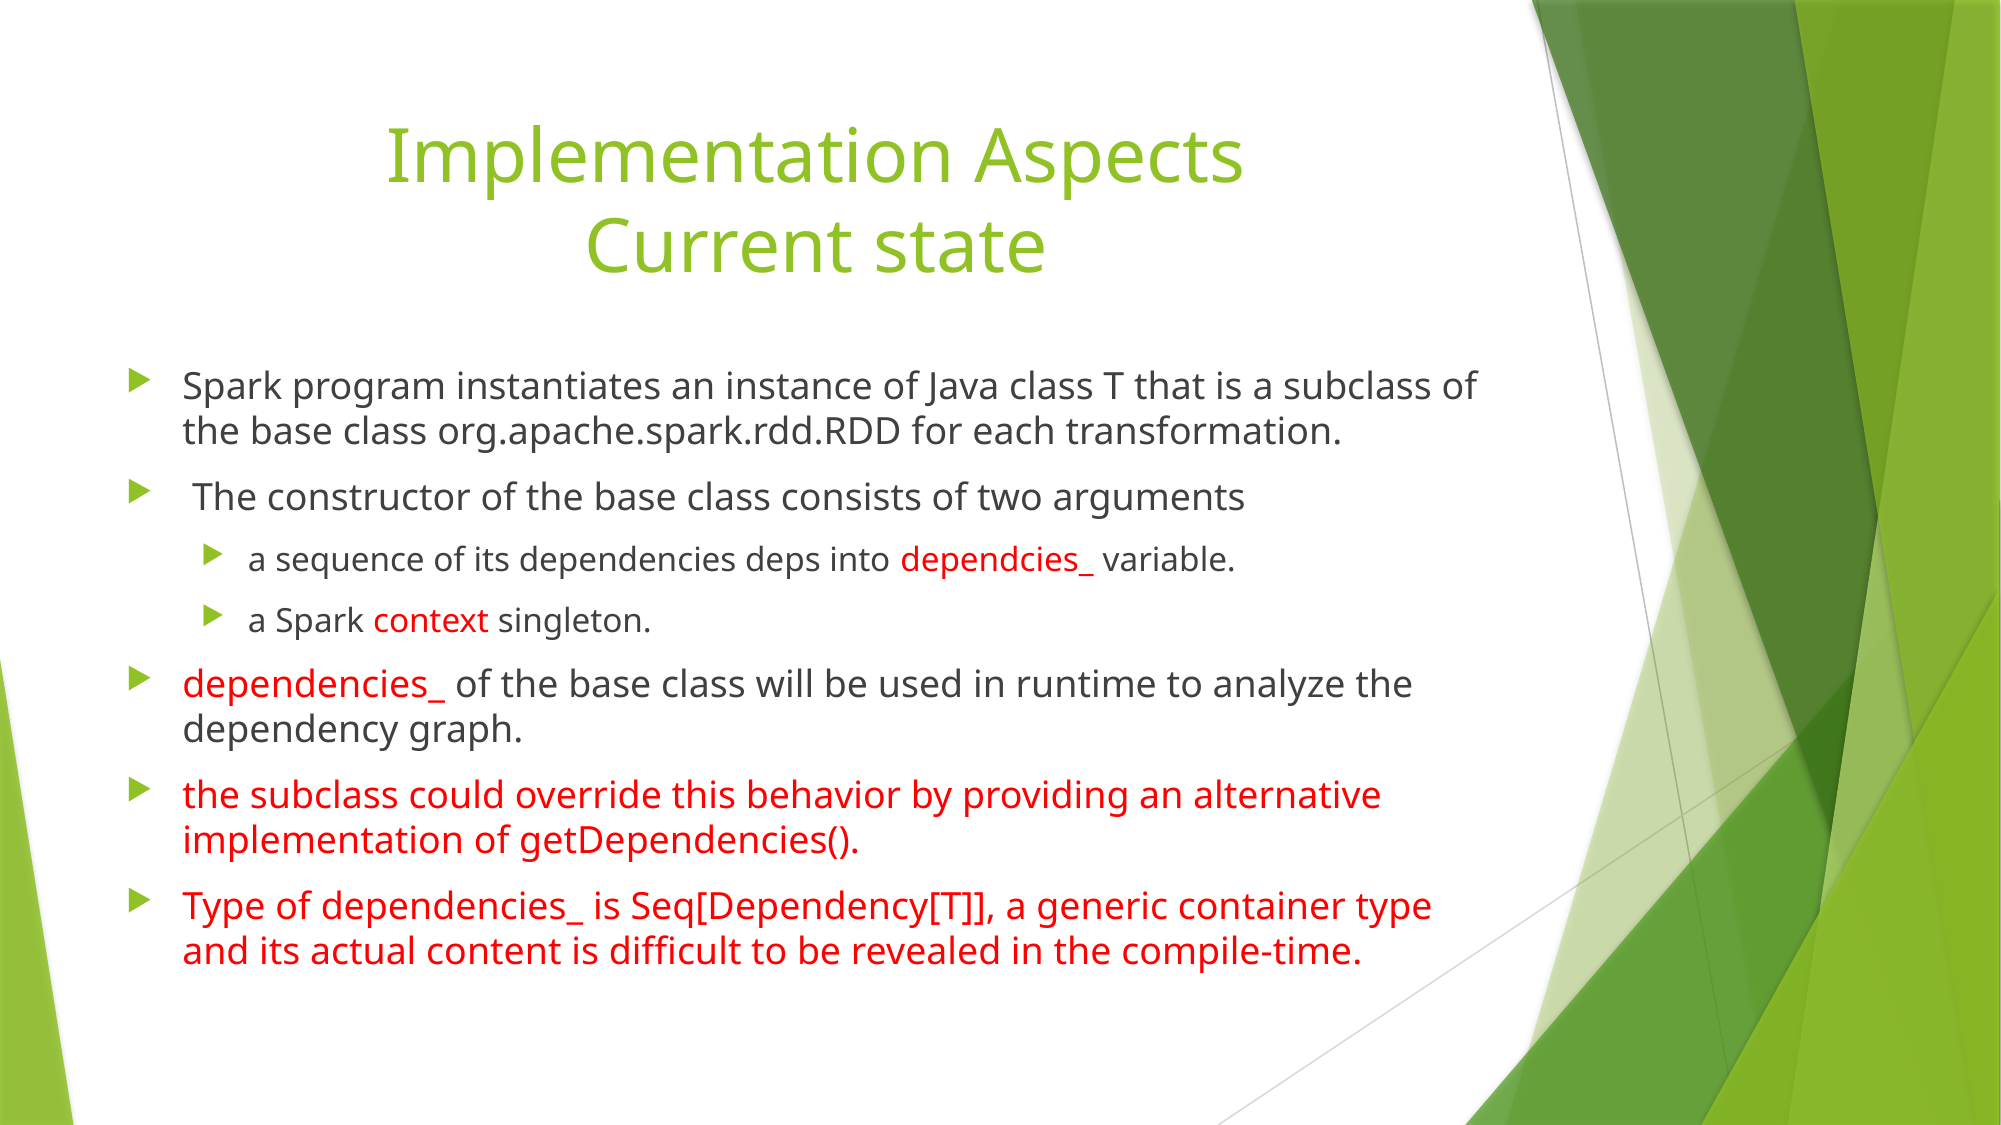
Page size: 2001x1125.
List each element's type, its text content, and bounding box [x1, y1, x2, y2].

list Spark program instantiates an instance of Java class T that is a subclass of the base class org.apache.spark.rdd.RDD for each transformation. The constructor of the base class consists of two arguments a sequence of its dependencies deps into dependcies_ variable. a Spark context singleton. dependencies_ of the base class will be used in runtime to analyze the dependency graph. the subclass could override this behavior by providing an alternative implementation of getDependencies(). Type of dependencies_ is Seq[Dependency[T]], a generic container type and its actual content is difficult to be revealed in the compile-time. [111, 354, 1522, 992]
title Implementation Aspects Current state [111, 99, 1522, 317]
